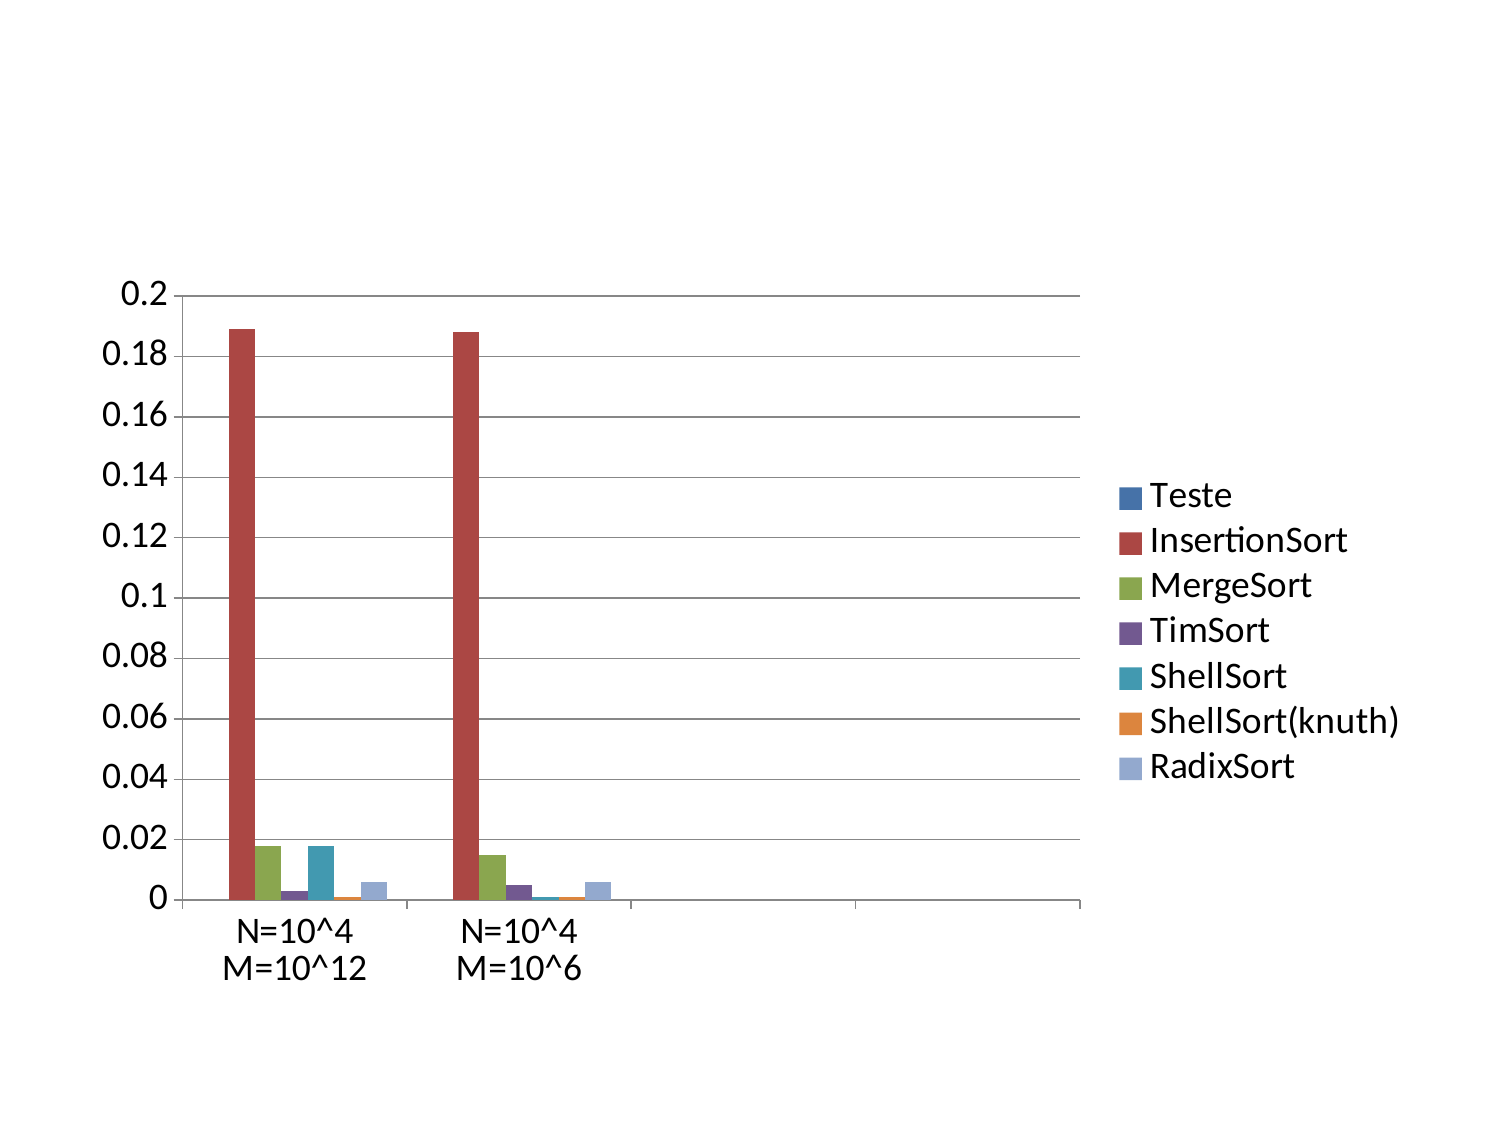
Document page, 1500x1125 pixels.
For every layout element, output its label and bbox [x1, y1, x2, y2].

chart [74, 262, 1426, 1006]
